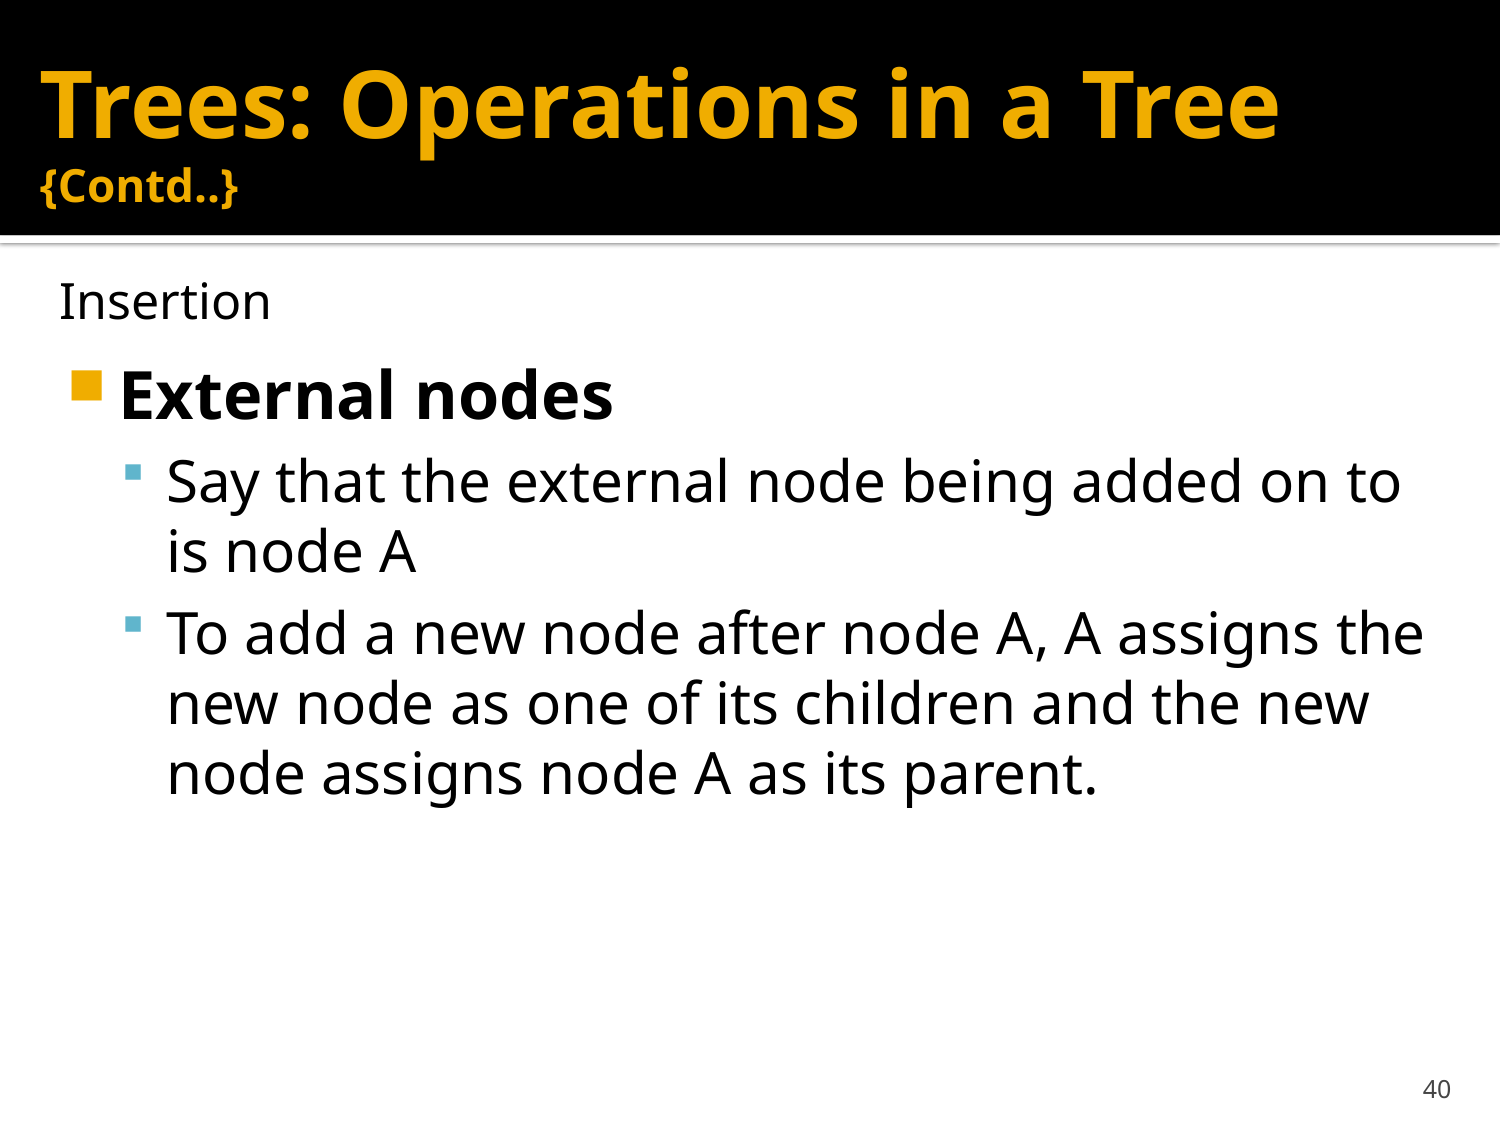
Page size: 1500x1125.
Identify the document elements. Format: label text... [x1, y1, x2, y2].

list External nodes Say that the external node being added on to is node A To add a new node after node A, A assigns the new node as one of its children and the new node assigns node A as its parent. [37, 337, 1451, 1101]
text_box Insertion [45, 262, 289, 338]
slide_number 40 [1345, 1062, 1467, 1108]
title Trees: Operations in a Tree {Contd..} [24, 25, 1425, 231]
